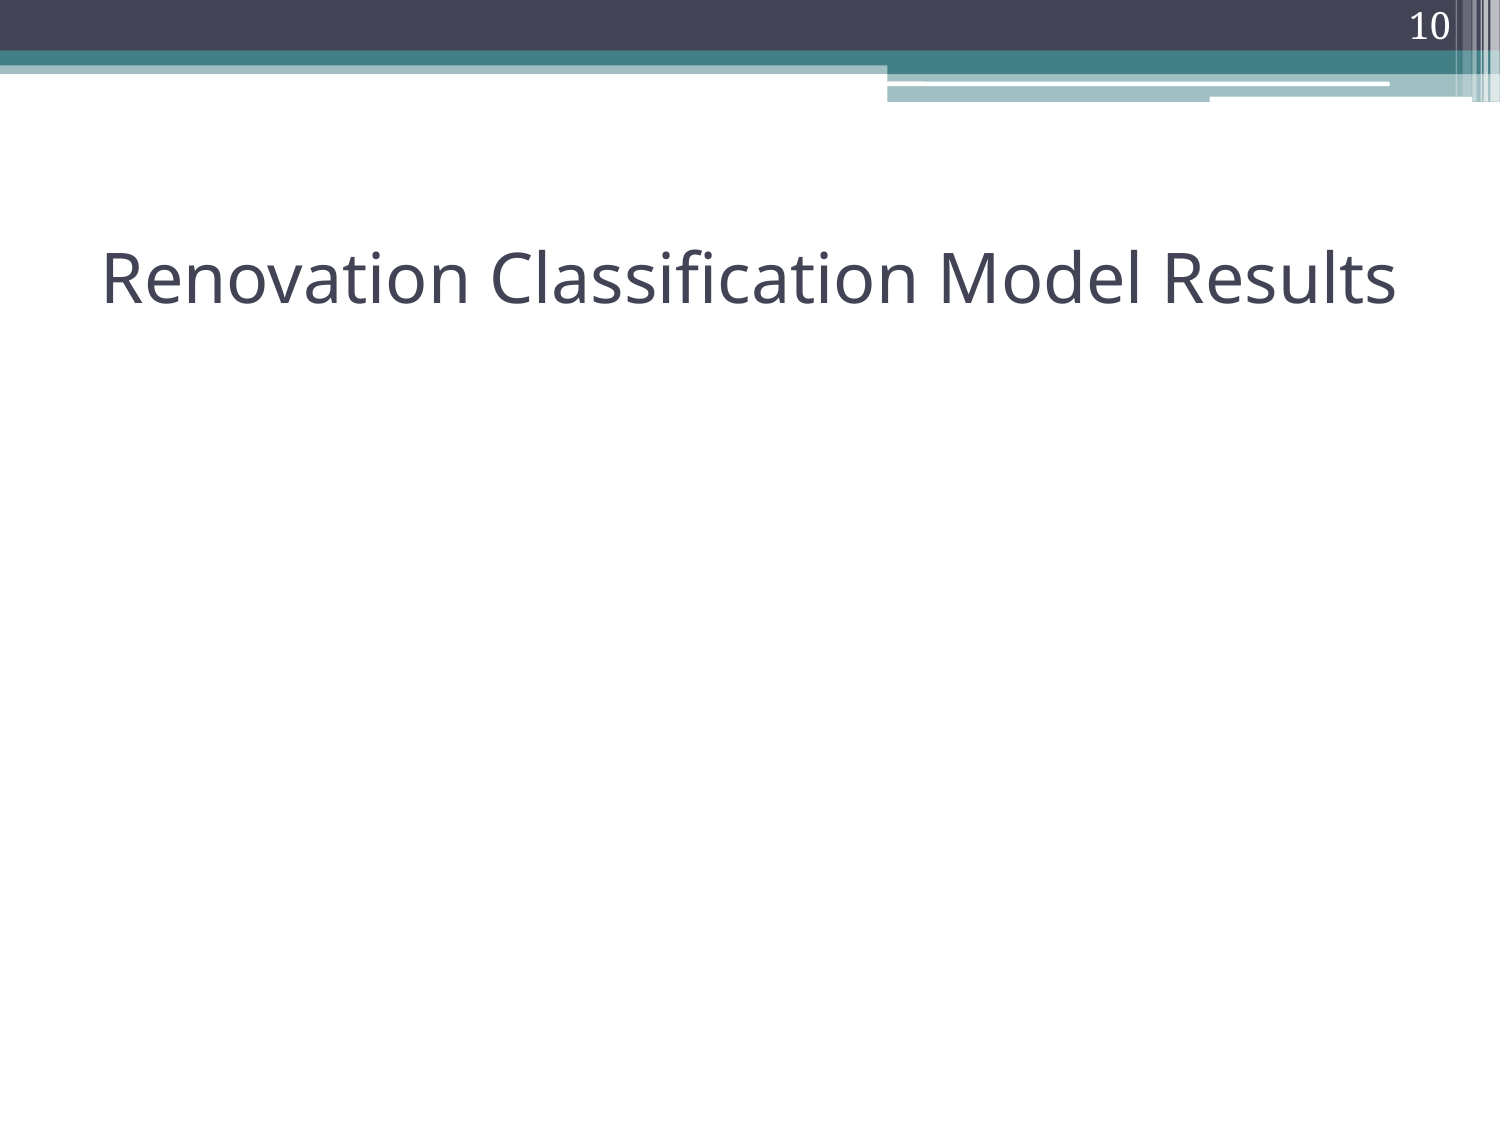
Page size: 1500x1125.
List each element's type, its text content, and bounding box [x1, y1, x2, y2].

slide_number 10 [1341, 0, 1466, 61]
title Renovation Classification Model Results [75, 187, 1425, 363]
